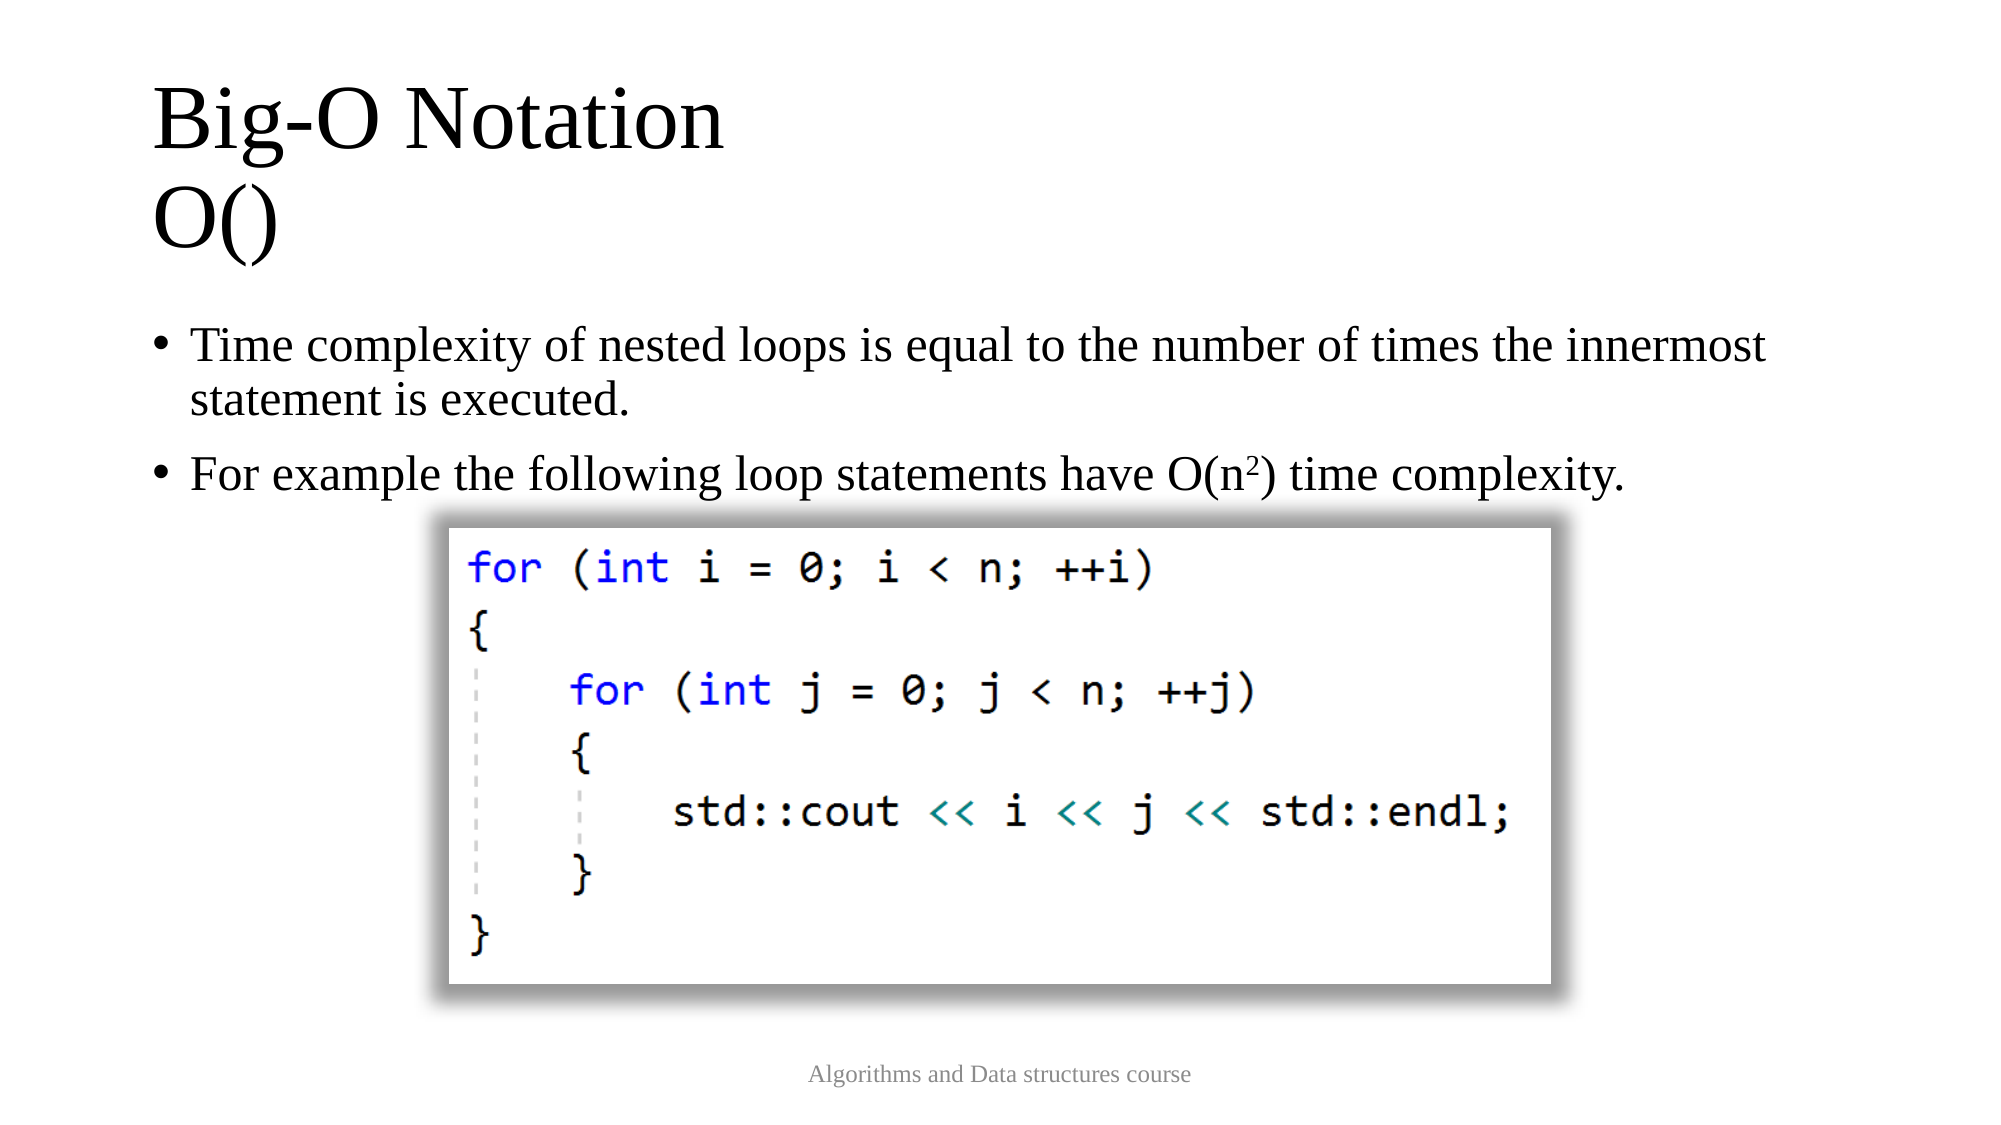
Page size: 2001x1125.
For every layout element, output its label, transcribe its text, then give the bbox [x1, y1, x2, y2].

footer Algorithms and Data structures course [662, 1042, 1338, 1103]
list Time complexity of nested loops is equal to the number of times the innermost statement is executed. For example the following loop statements have O(n2) time complexity. [137, 310, 1863, 1014]
picture [449, 528, 1551, 984]
